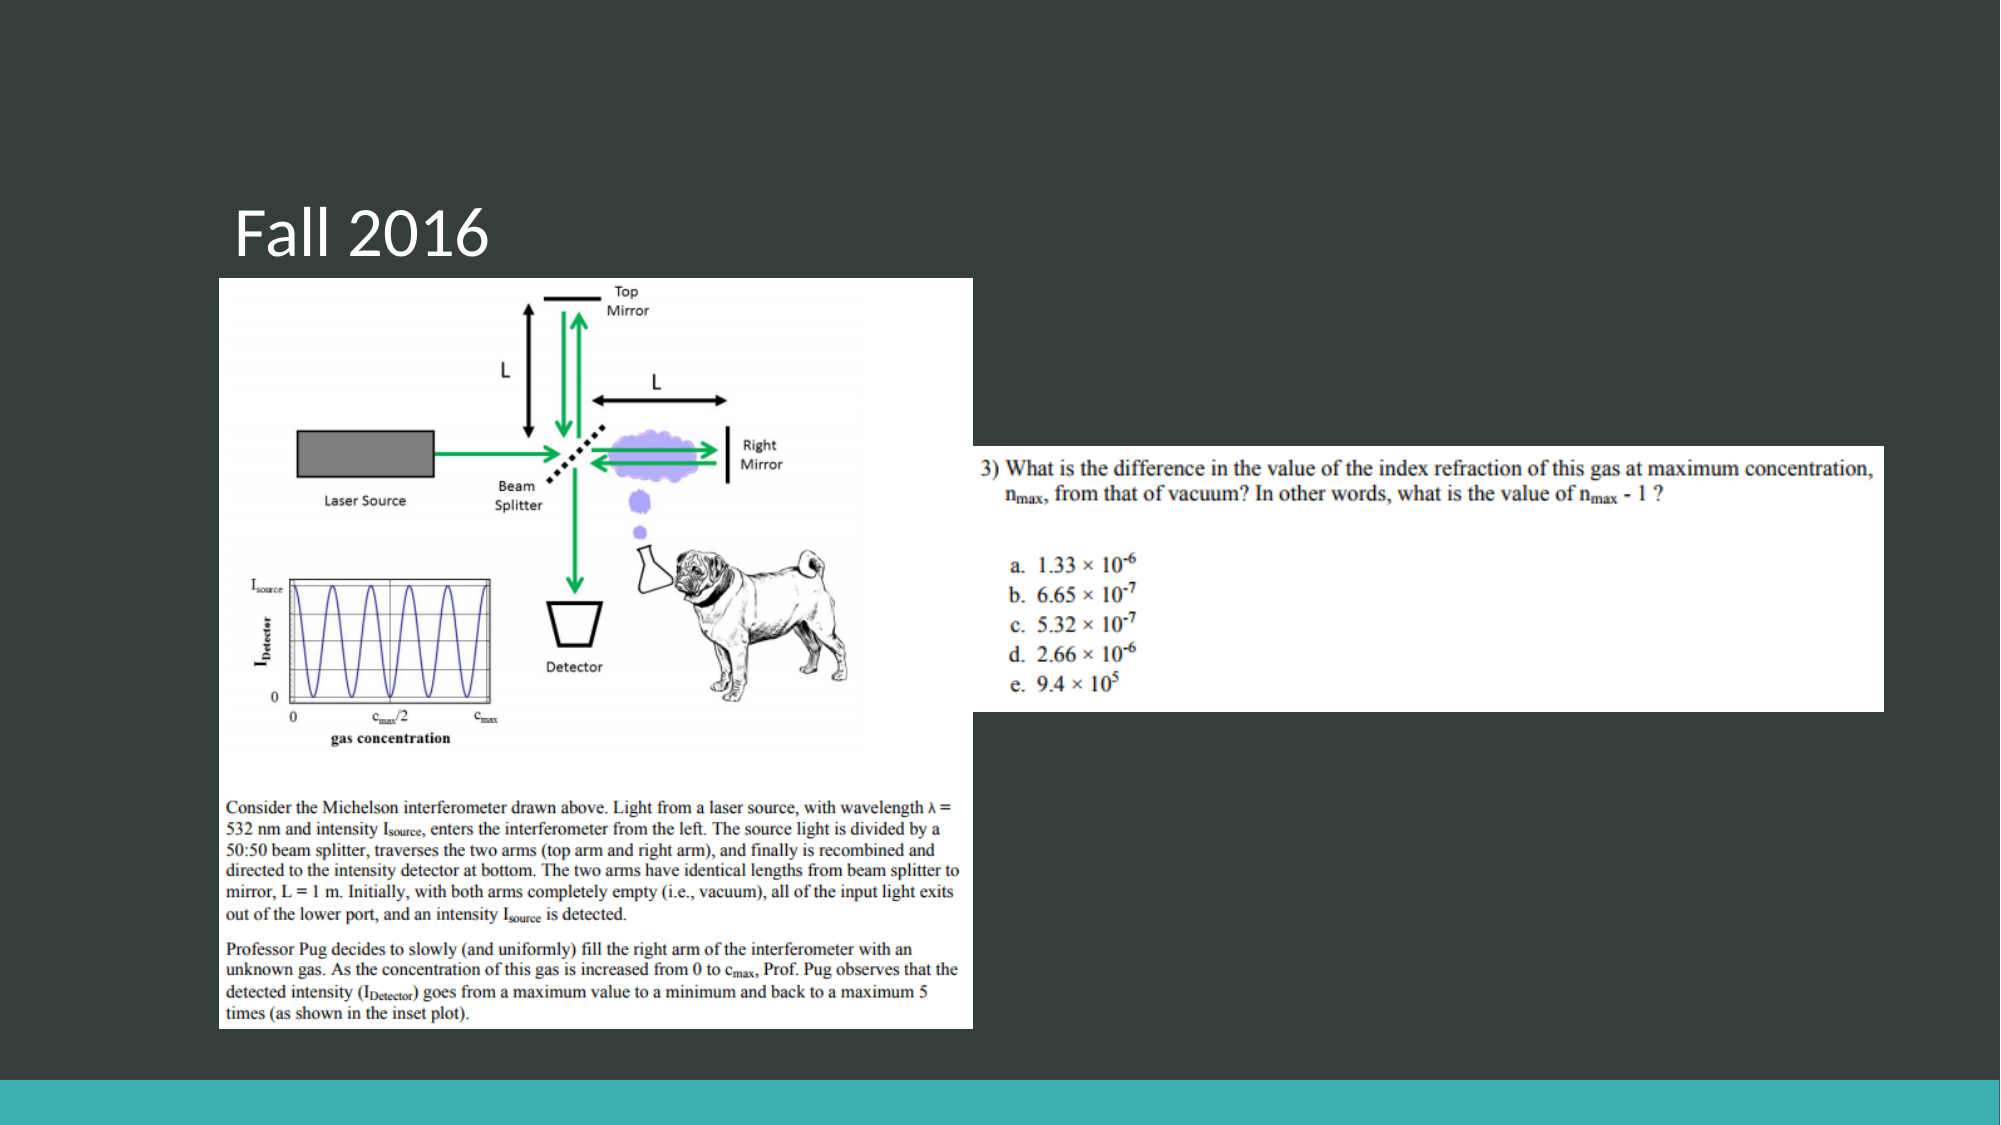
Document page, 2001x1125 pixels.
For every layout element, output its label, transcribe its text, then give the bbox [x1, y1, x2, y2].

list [973, 446, 1884, 712]
title Fall 2016 [219, 76, 1780, 279]
picture [219, 278, 973, 1030]
